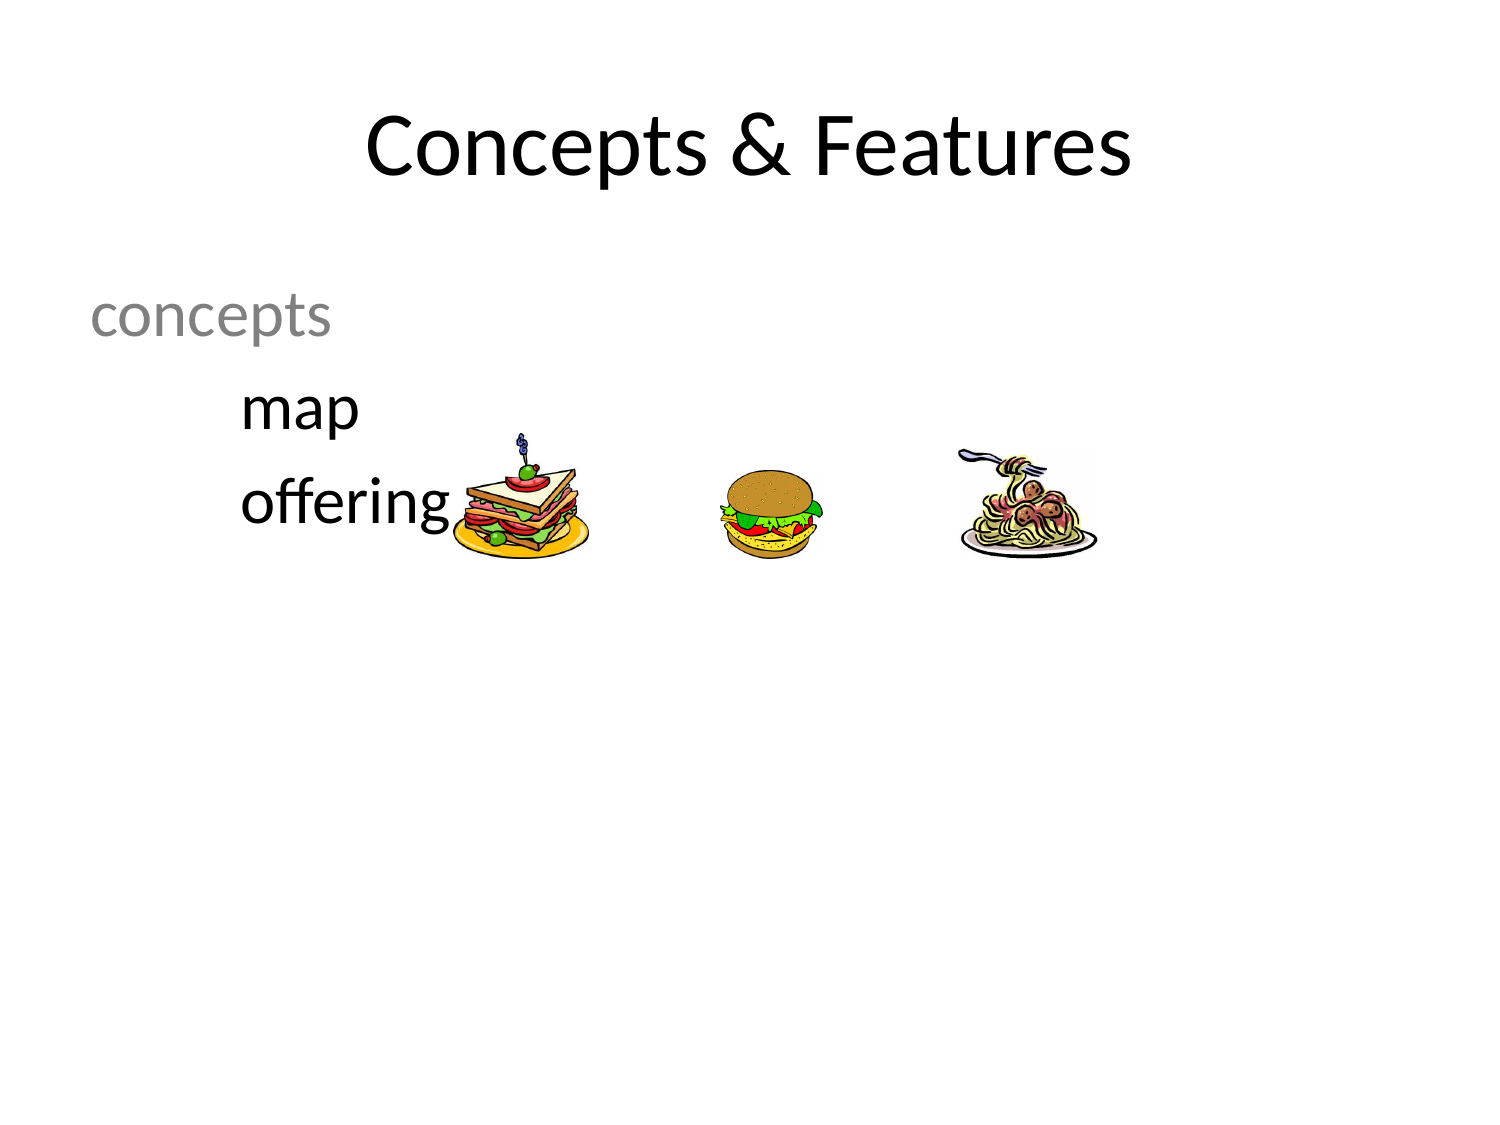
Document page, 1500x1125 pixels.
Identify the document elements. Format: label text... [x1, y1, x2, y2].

picture [720, 469, 824, 559]
title Concepts & Features [75, 45, 1425, 233]
picture [452, 433, 589, 559]
list concepts map offering [75, 262, 1425, 1005]
picture [958, 448, 1099, 559]
